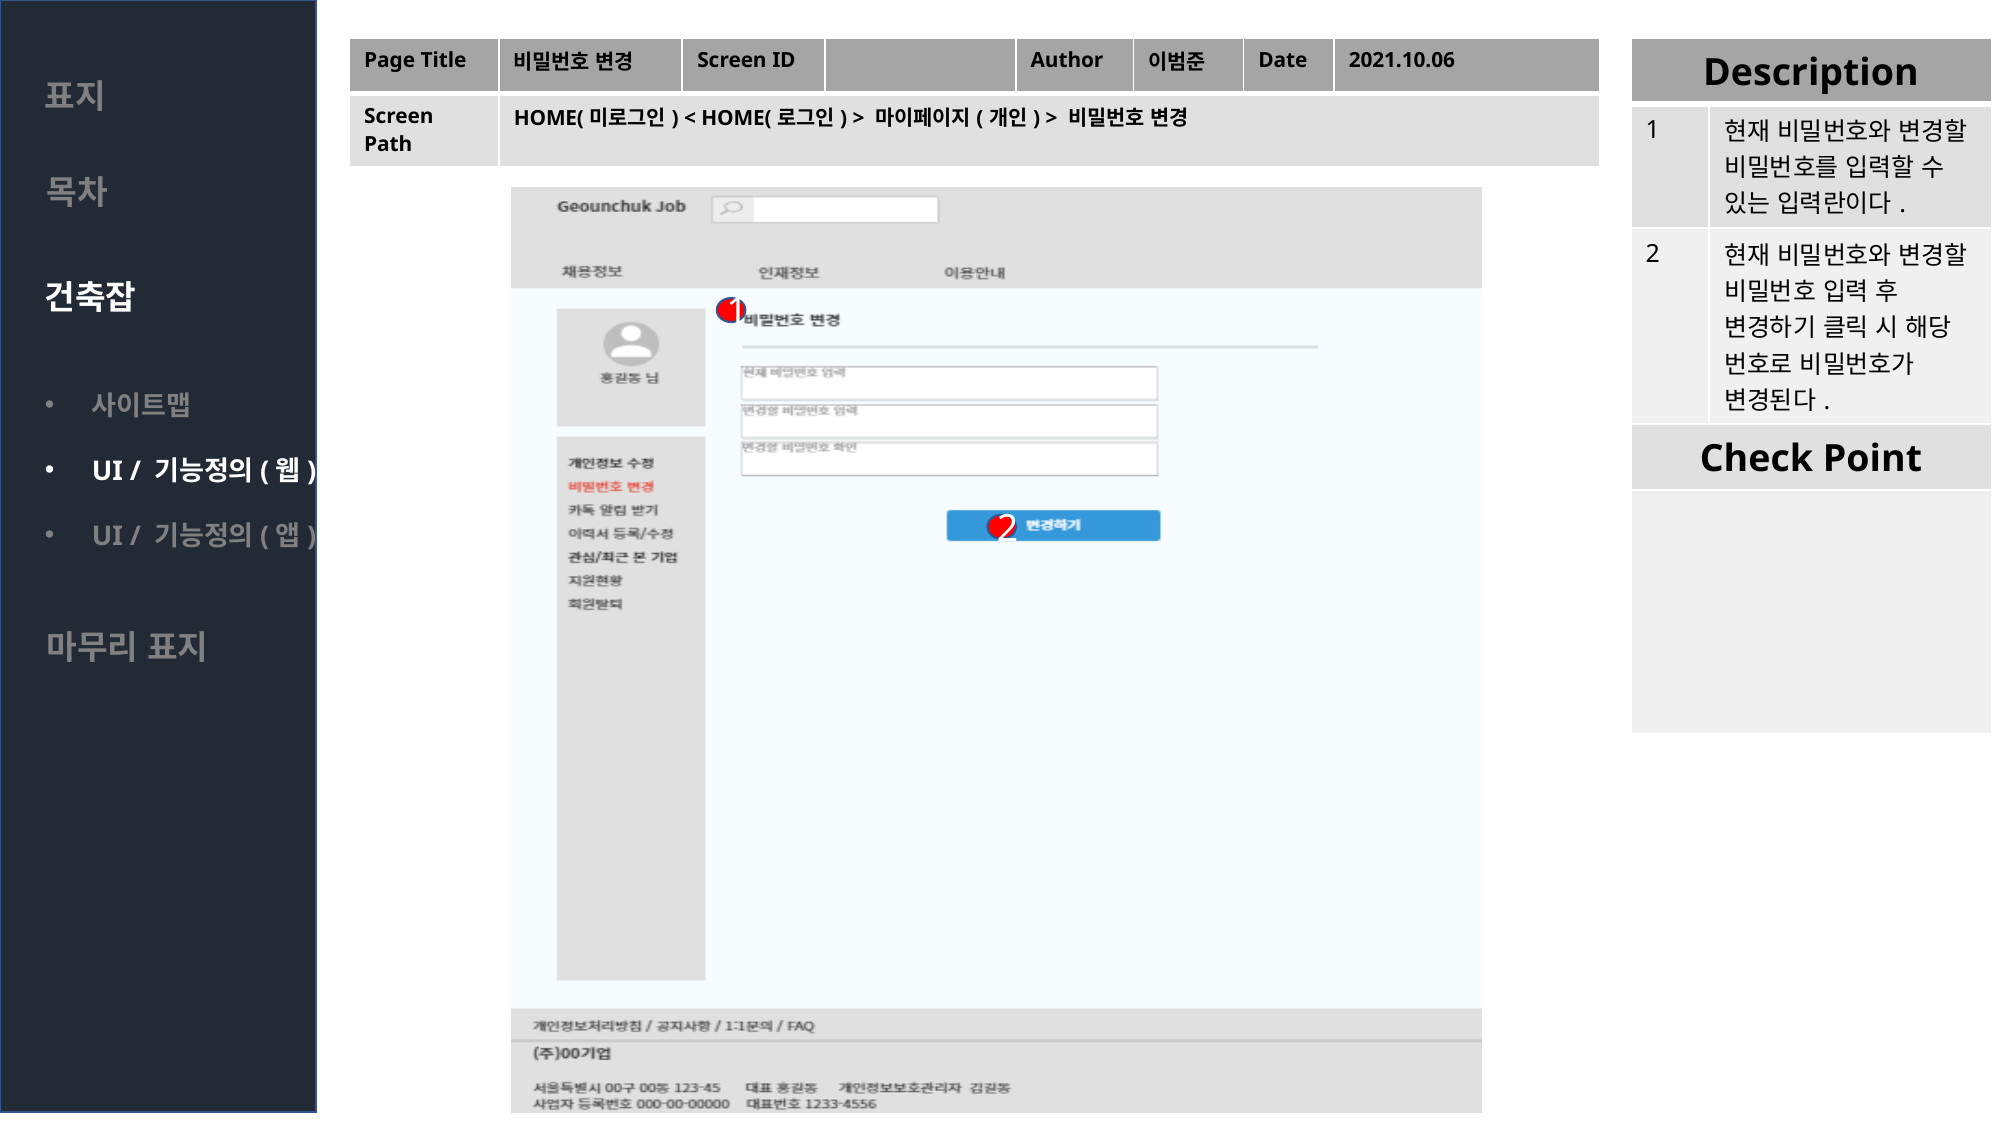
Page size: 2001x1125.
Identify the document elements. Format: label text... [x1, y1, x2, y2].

table_header Author [1017, 39, 1133, 91]
table_header 이범준 [1134, 39, 1243, 91]
table_header Description [1632, 39, 1991, 101]
text_box 마무리 표지 [31, 619, 242, 674]
table_header [826, 39, 1015, 91]
table_cell 현재 비밀번호와 변경할 비밀번호를 입력할 수 있는 입력란이다. [1710, 107, 1991, 227]
table_header Date [1244, 39, 1333, 91]
text_box 표지 [29, 67, 242, 123]
table_cell Check Point [1632, 425, 1991, 489]
table_header 비밀번호 변경 [500, 39, 681, 91]
text_box 건축잡 사이트맵 UI / 기능정의(웹) UI / 기능정의(앱) [29, 268, 389, 559]
table_header Screen ID [683, 39, 824, 91]
table_cell 현재 비밀번호와 변경할 비밀번호 입력 후 변경하기 클릭 시 해당 번호로 비밀번호가 변경된다. [1710, 229, 1991, 423]
table_cell Screen Path [350, 96, 498, 166]
table_cell HOME(미로그인) < HOME(로그인) > 마이페이지(개인) > 비밀번호 변경 [500, 96, 1599, 166]
table_cell 1 [1632, 107, 1708, 227]
table_header 2021.10.06 [1335, 39, 1599, 91]
table_header Page Title [350, 39, 498, 91]
text_box 목차 [31, 163, 242, 219]
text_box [511, 187, 1482, 1113]
table_cell 2 [1632, 229, 1708, 423]
text_box [0, 0, 317, 1113]
table_cell [1632, 491, 1991, 733]
